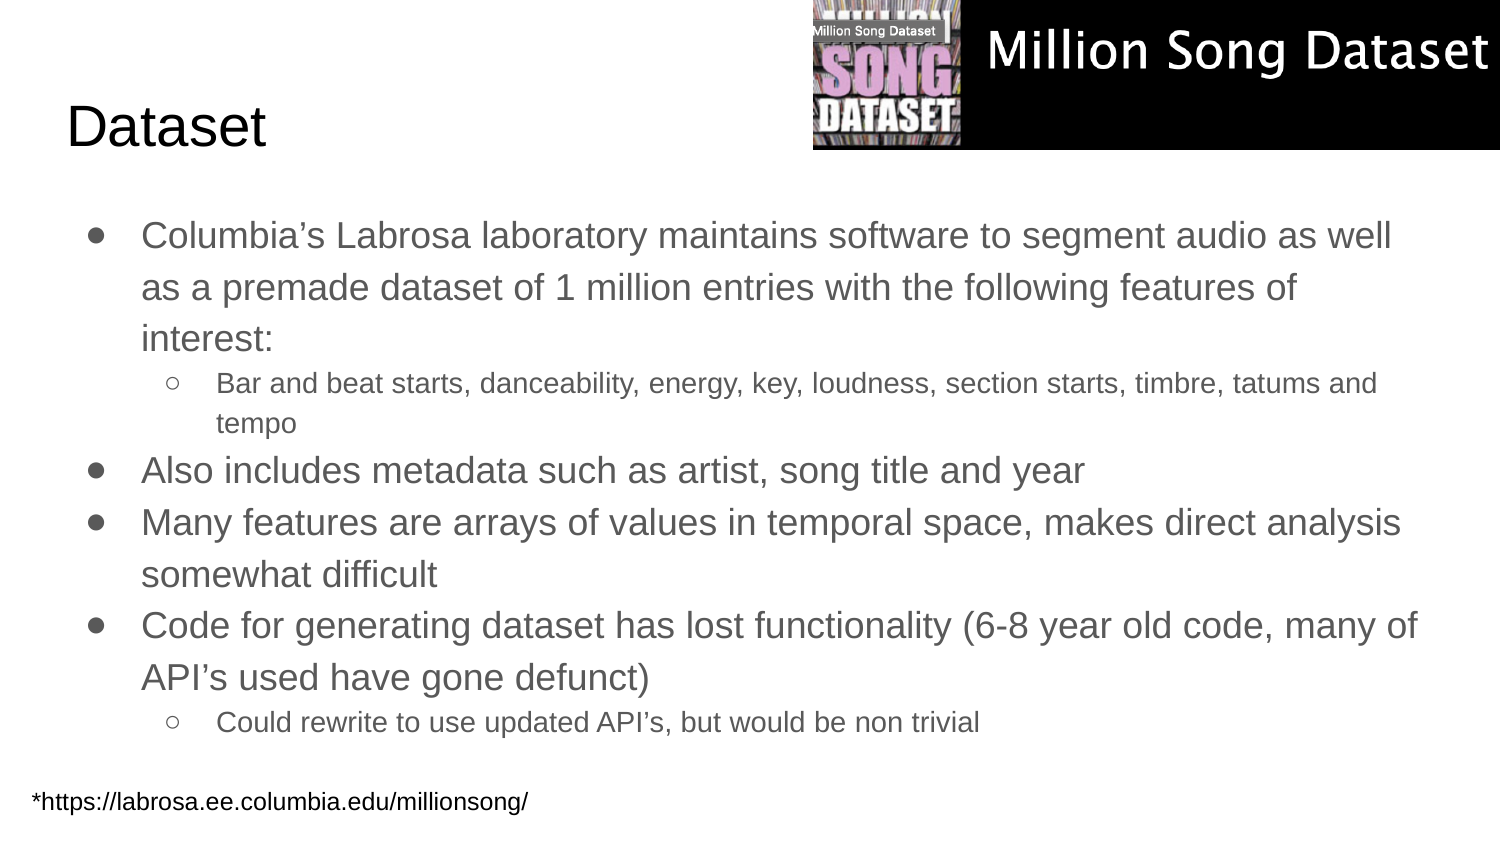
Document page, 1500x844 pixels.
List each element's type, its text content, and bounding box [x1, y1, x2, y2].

title Dataset [51, 72, 1449, 167]
list Columbia’s Labrosa laboratory maintains software to segment audio as well as a premade dataset of 1 million entries with the following features of interest: Bar and beat starts, danceability, energy, key, loudness, section starts, timbre, tatums and tempo Also includes metadata such as artist, song title and year Many features are arrays of values in temporal space, makes direct analysis somewhat difficult Code for generating dataset has lost functionality (6-8 year old code, many of API’s used have gone defunct) Could rewrite to use updated API’s, but would be non trivial [51, 189, 1449, 750]
text_box *https://labrosa.ee.columbia.edu/millionsong/ [16, 771, 822, 829]
picture [813, 0, 1500, 150]
